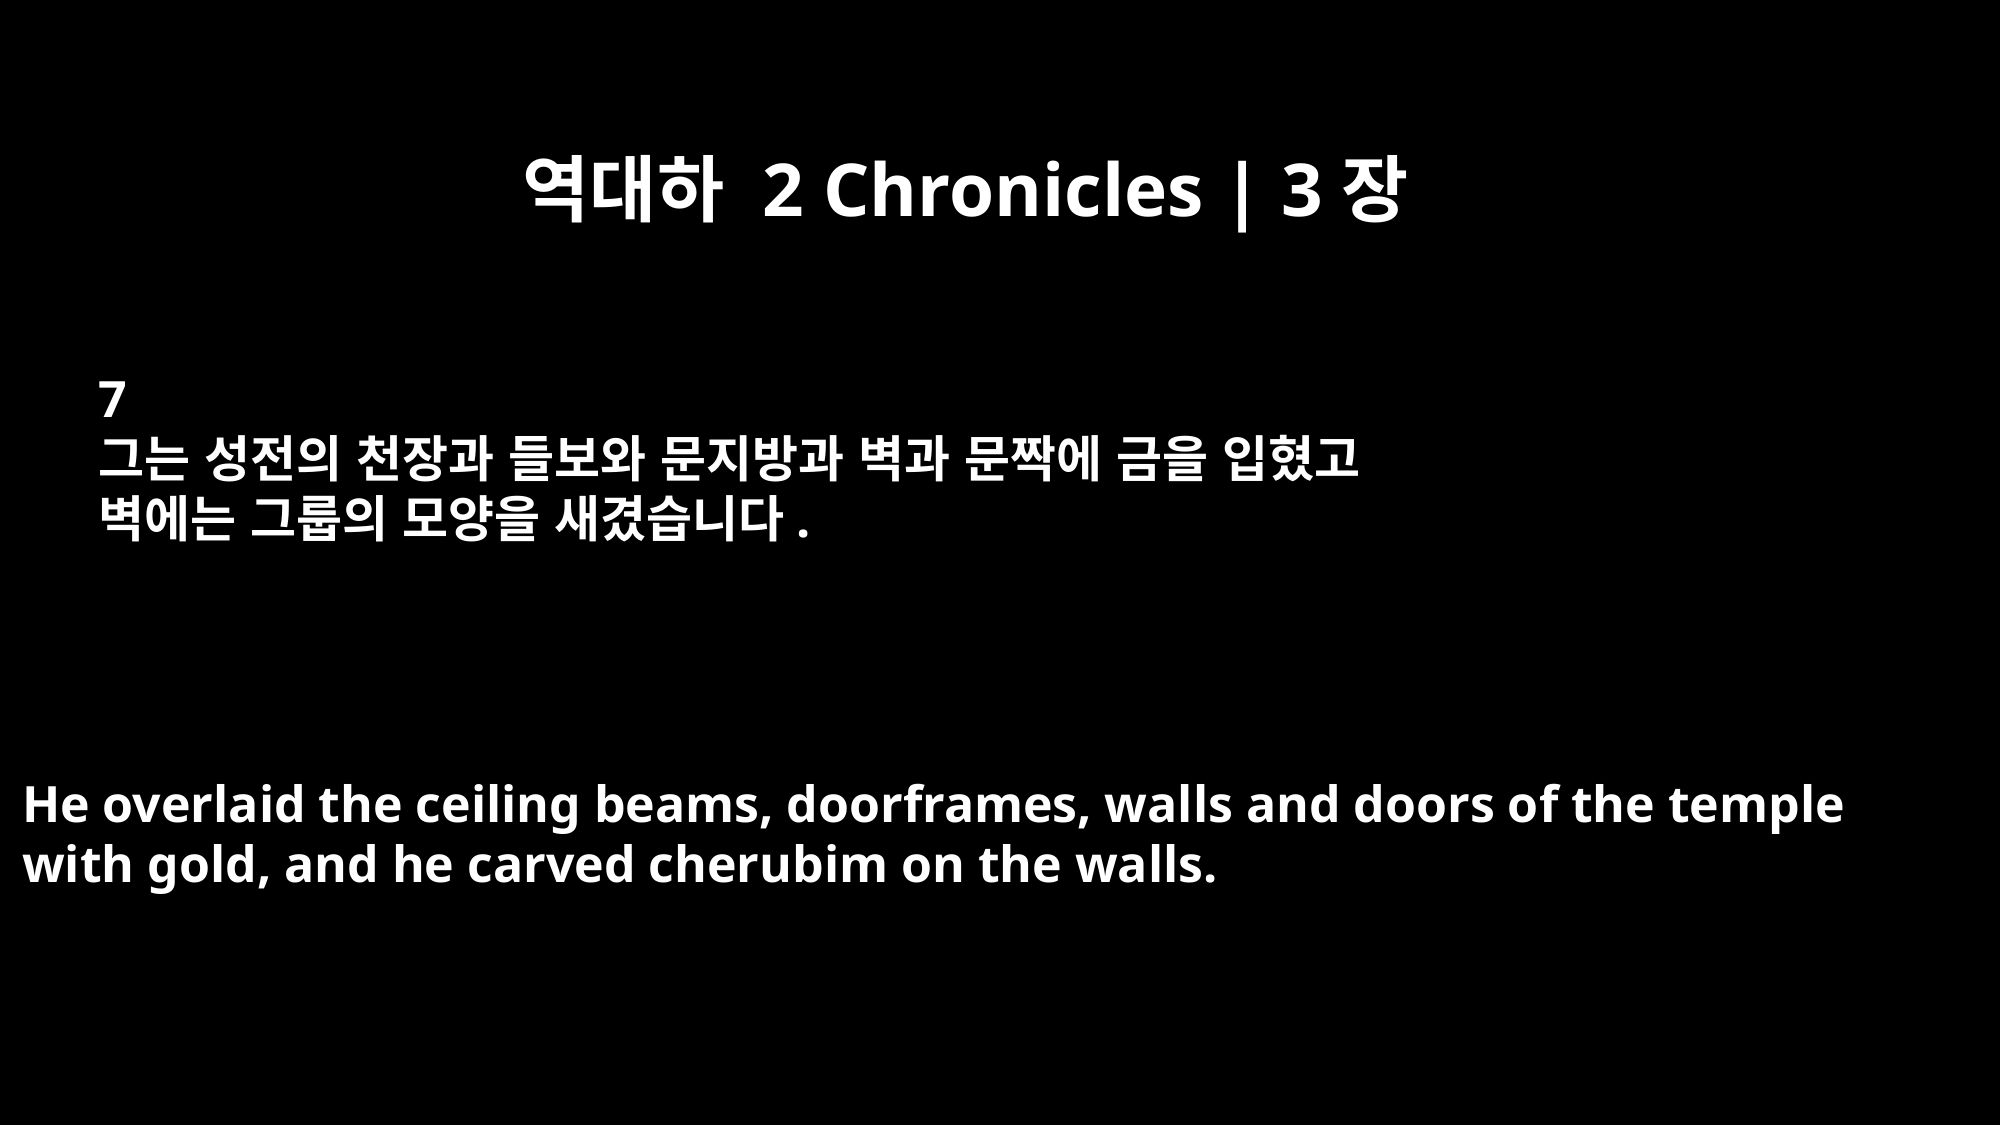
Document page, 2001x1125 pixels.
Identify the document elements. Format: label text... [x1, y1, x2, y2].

text_box He overlaid the ceiling beams, doorframes, walls and doors of the temple with gold, and he carved cherubim on the walls. [7, 764, 1861, 900]
text_box 7 그는 성전의 천장과 들보와 문지방과 벽과 문짝에 금을 입혔고 벽에는 그룹의 모양을 새겼습니다. [83, 359, 1376, 555]
text_box 역대하 2 Chronicles | 3장 [507, 136, 1424, 239]
